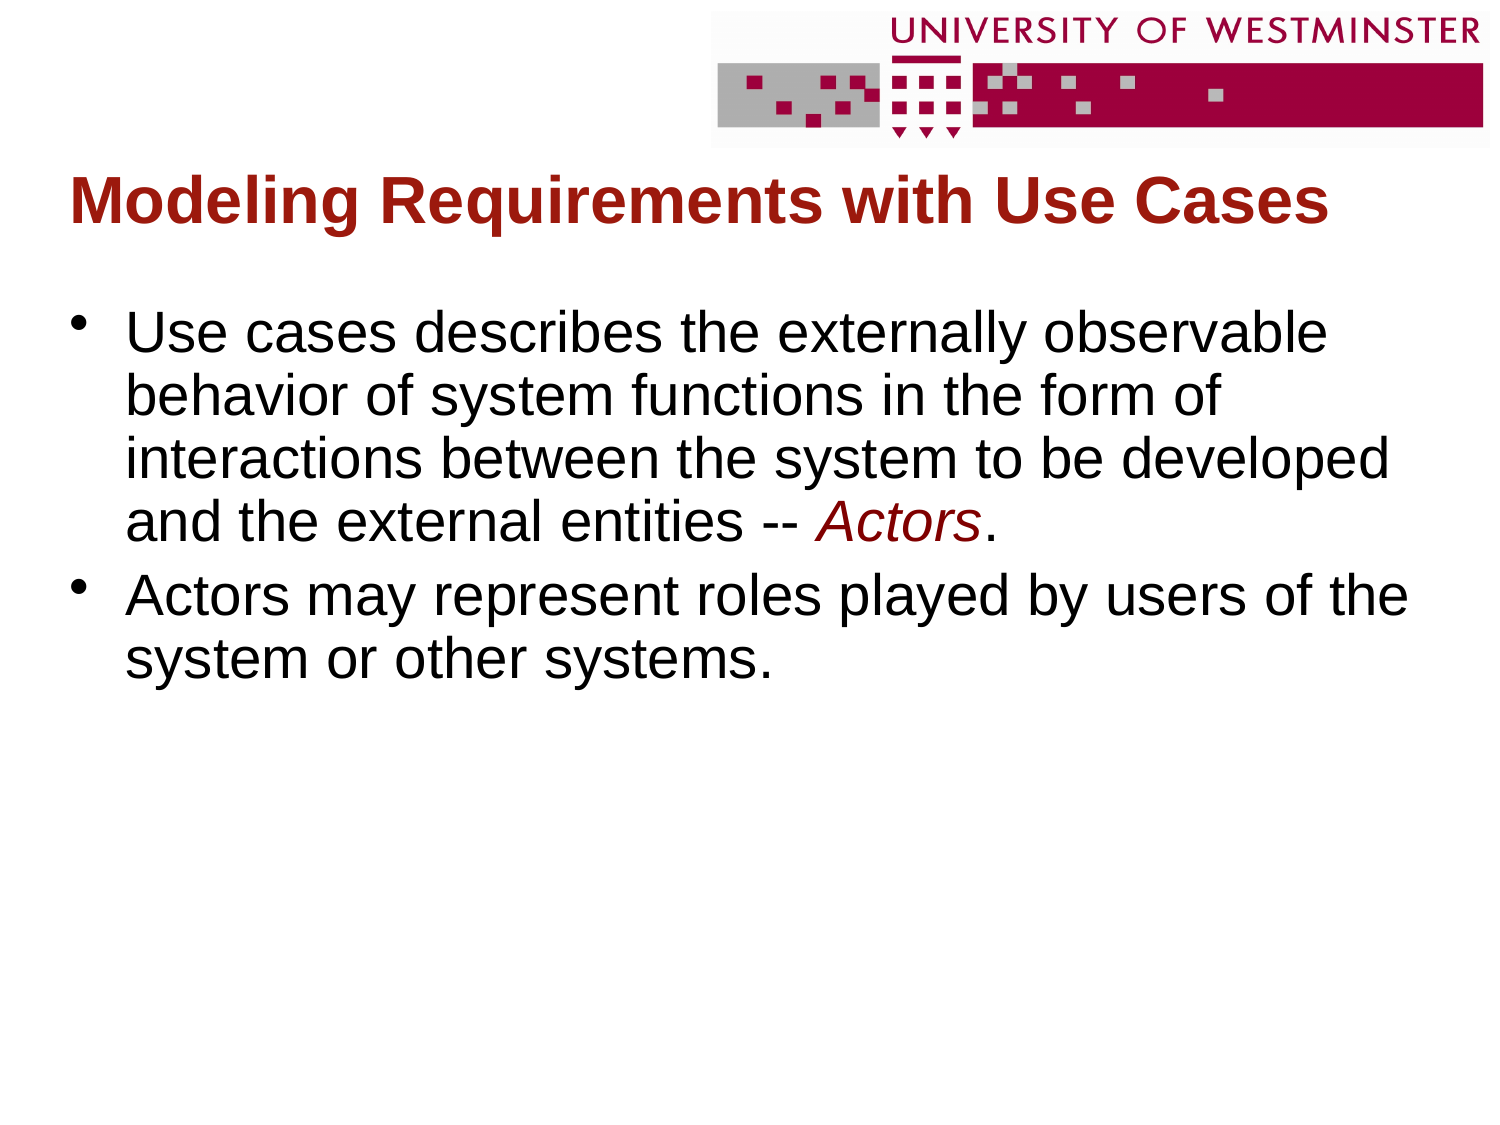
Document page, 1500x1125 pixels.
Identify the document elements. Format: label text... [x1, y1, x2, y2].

list Use cases describes the externally observable behavior of system functions in the form of interactions between the system to be developed and the external entities -- Actors. Actors may represent roles played by users of the system or other systems. [53, 294, 1448, 1012]
title Modeling Requirements with Use Cases [53, 148, 1448, 257]
picture [711, 11, 1490, 148]
